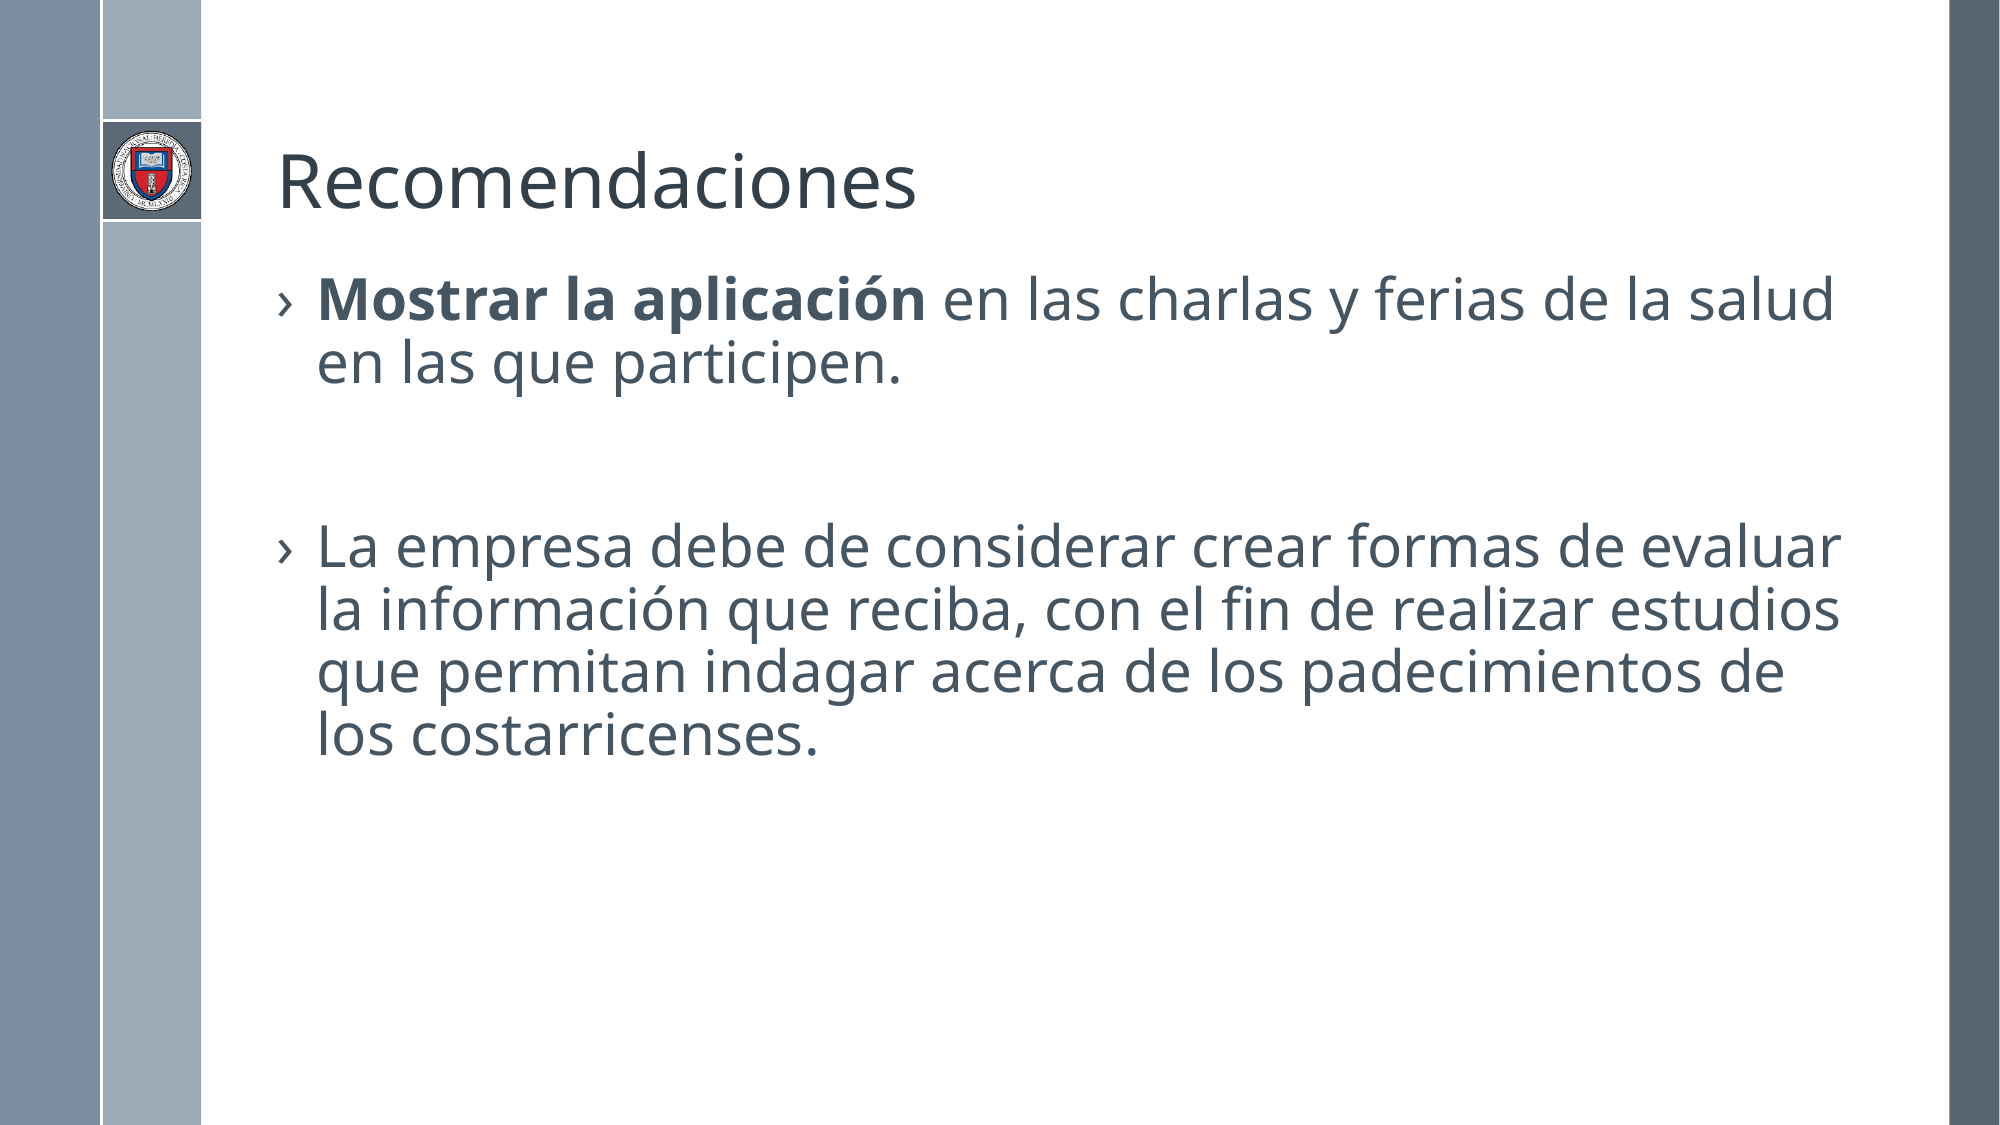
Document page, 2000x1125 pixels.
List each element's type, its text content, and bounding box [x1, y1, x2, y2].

picture [107, 126, 196, 215]
list Mostrar la aplicación en las charlas y ferias de la salud en las que participen. La empresa debe de considerar crear formas de evaluar la información que reciba, con el fin de realizar estudios que permitan indagar acerca de los padecimientos de los costarricenses. [261, 262, 1867, 1013]
title Recomendaciones [261, 29, 1867, 233]
